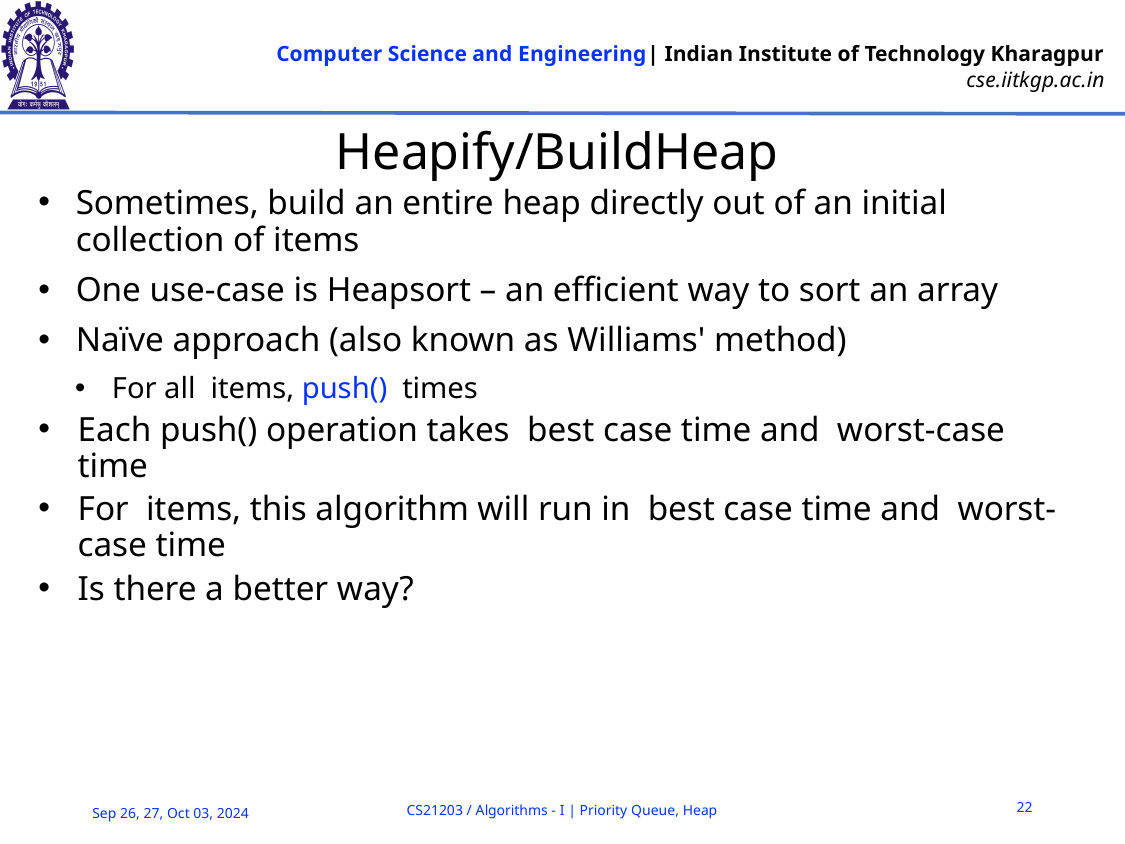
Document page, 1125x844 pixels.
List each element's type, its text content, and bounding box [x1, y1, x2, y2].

footer CS21203 / Algorithms - I | Priority Queue, Heap [185, 787, 940, 833]
title Heapify/BuildHeap [35, 78, 1078, 221]
slide_number 22 [992, 785, 1048, 831]
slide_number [77, 798, 274, 844]
picture [1, 1, 74, 110]
